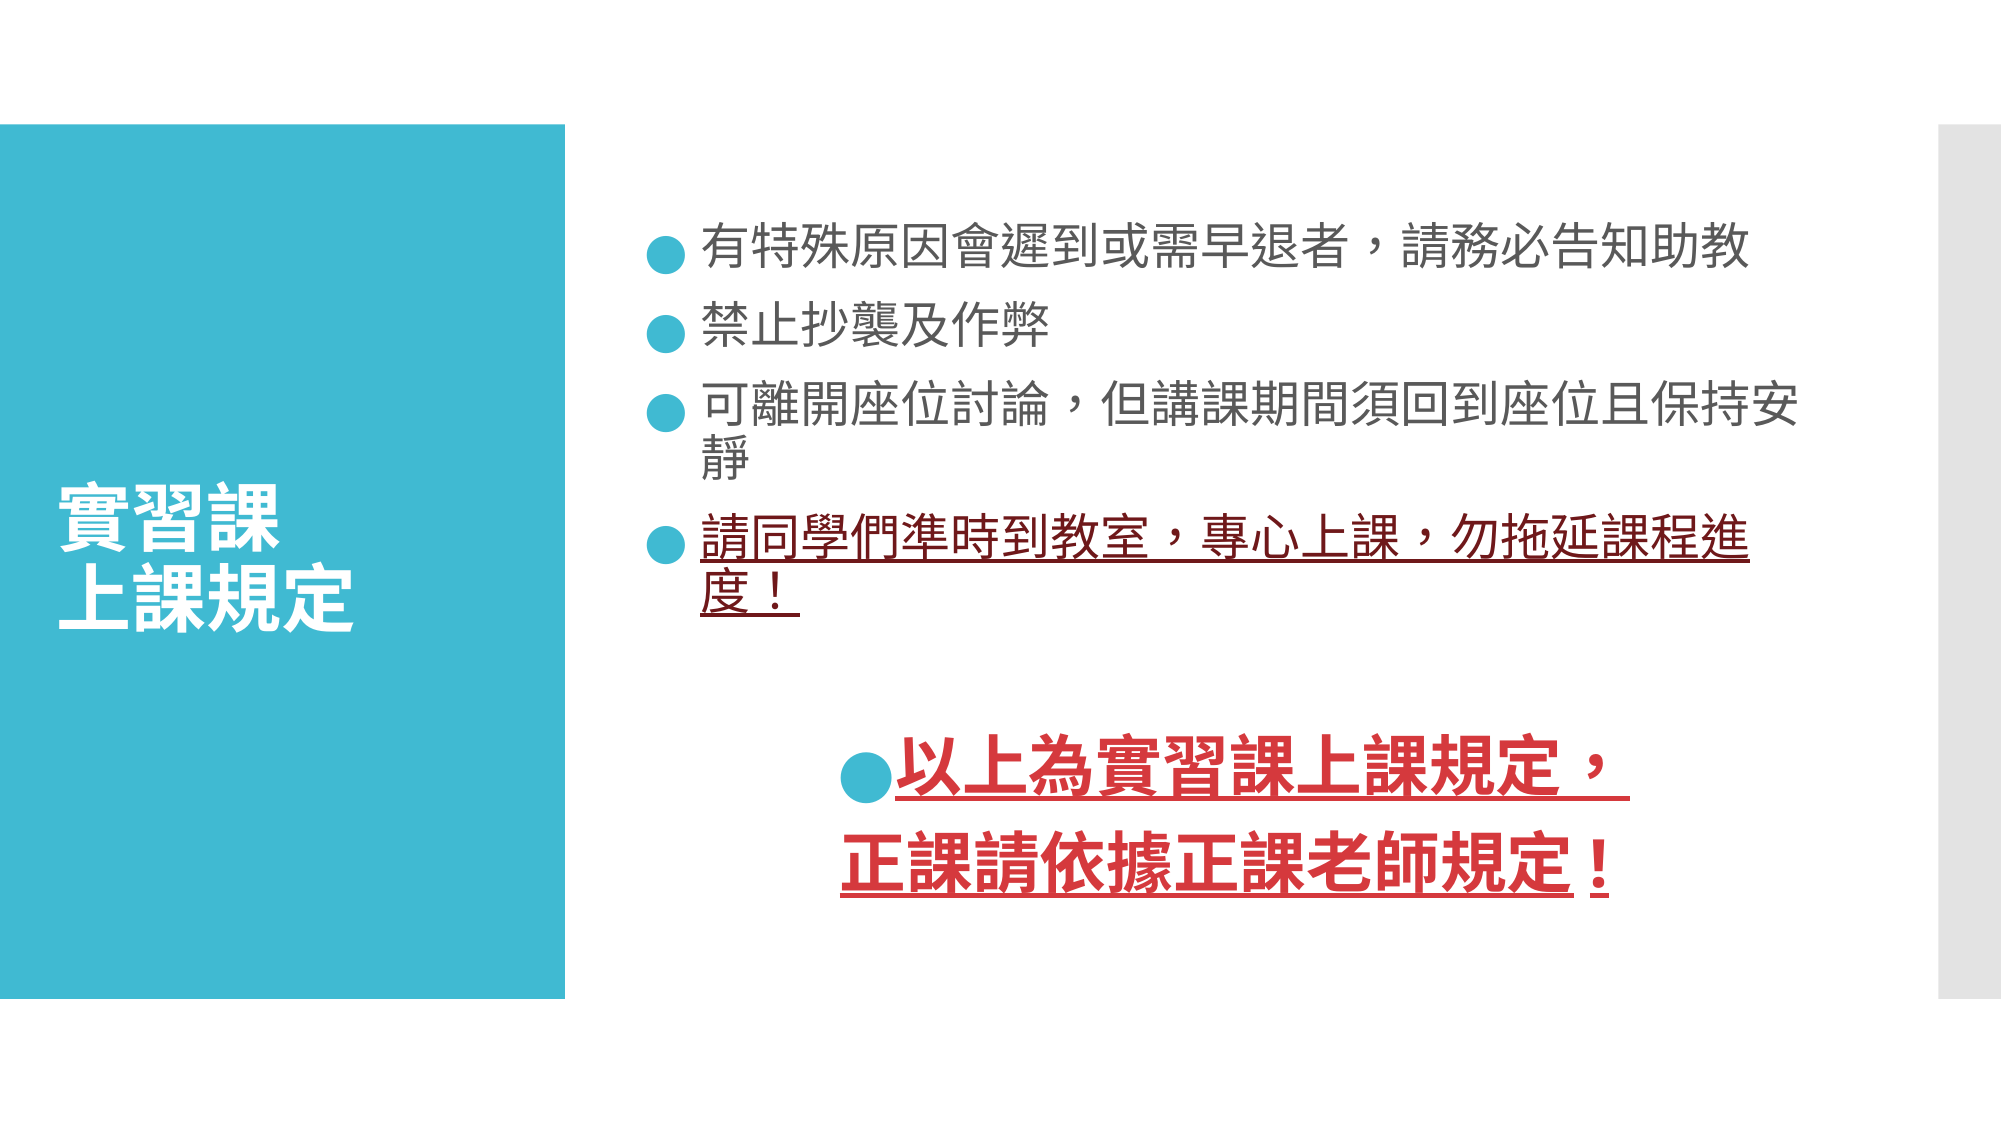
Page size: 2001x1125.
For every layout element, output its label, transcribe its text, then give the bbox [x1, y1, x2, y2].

list 有特殊原因會遲到或需早退者，請務必告知助教 禁止抄襲及作弊 可離開座位討論，但講課期間須回到座位且保持安靜 請同學們準時到教室，專心上課，勿拖延課程進度！ 以上為實習課上課規定， 正課請依據正課老師規定! [610, 141, 1838, 982]
title 實習課 上課規定 [41, 184, 525, 940]
